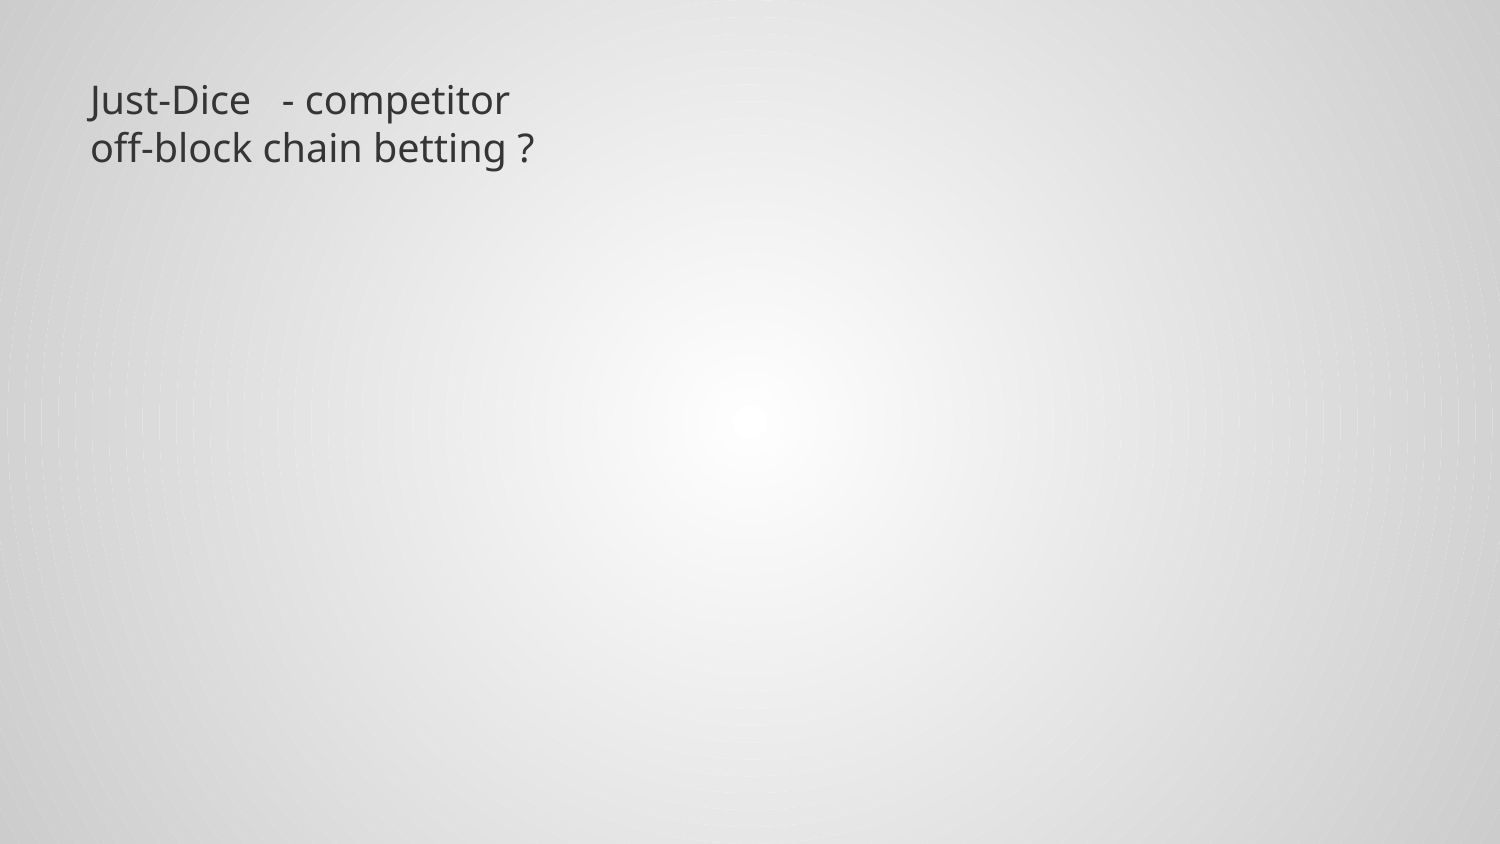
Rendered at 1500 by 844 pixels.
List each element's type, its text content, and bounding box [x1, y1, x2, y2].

list Just-Dice - competitor off-block chain betting ? [75, 12, 1425, 808]
